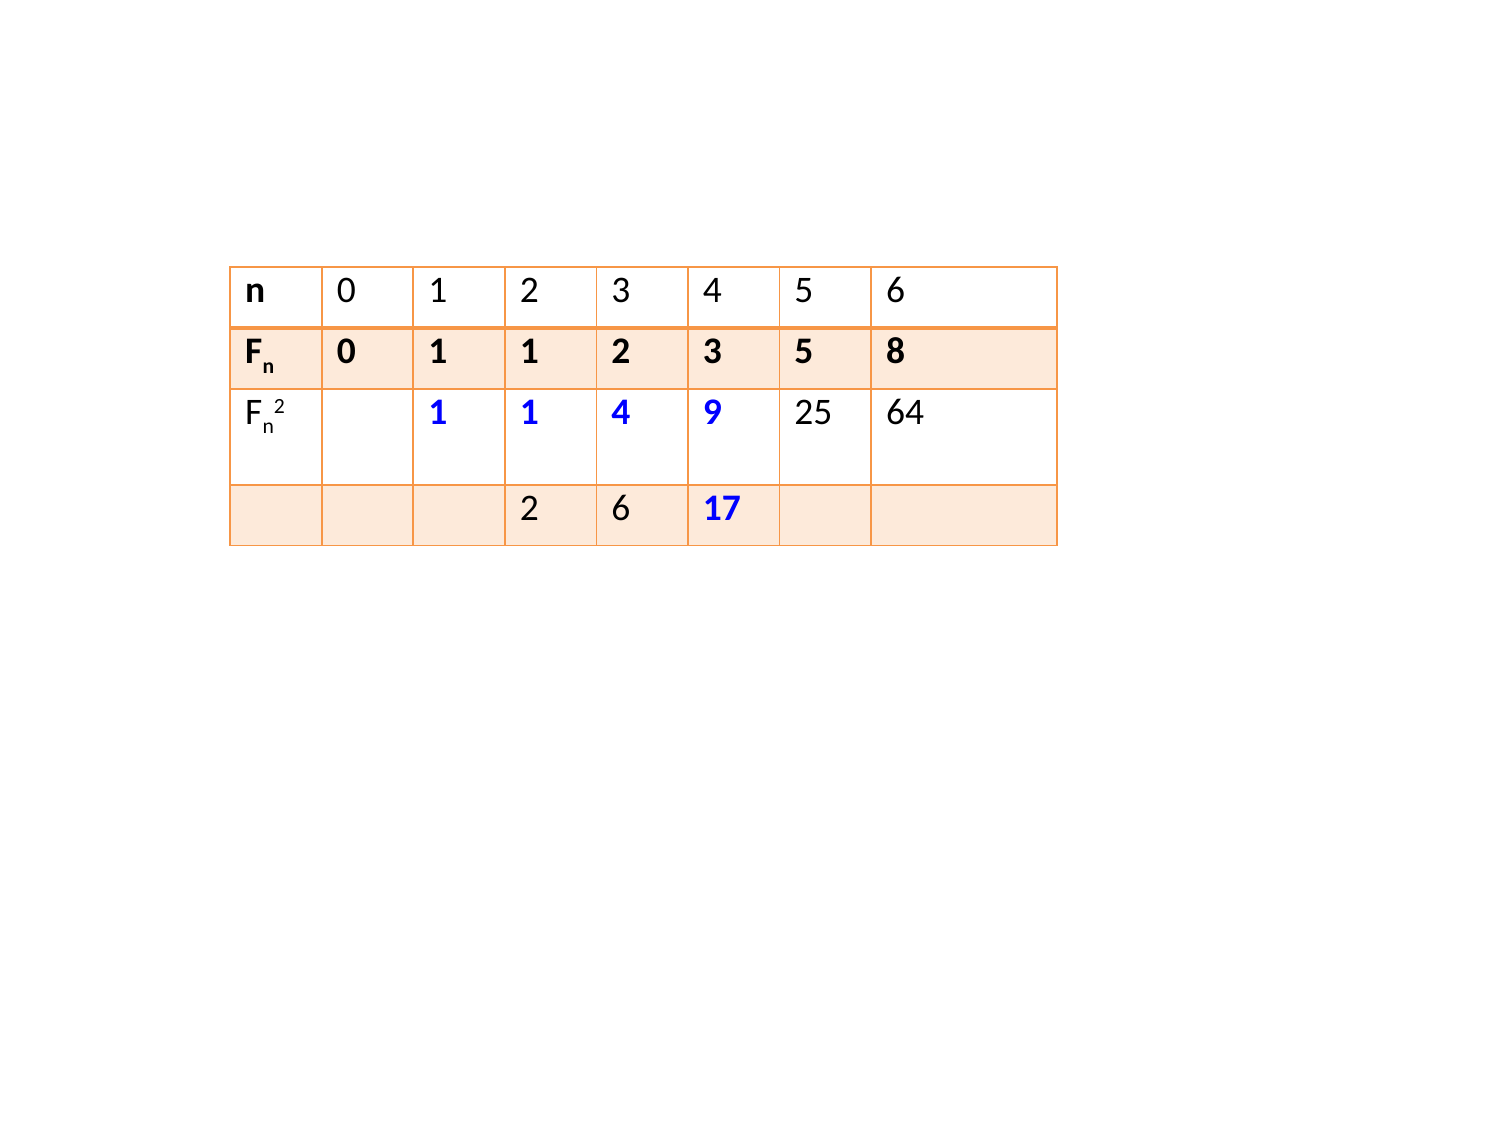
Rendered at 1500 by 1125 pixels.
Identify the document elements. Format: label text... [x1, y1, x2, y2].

table_cell Fn [231, 330, 321, 388]
table_cell 1 [414, 390, 504, 484]
table_cell 3 [689, 330, 779, 388]
table_cell 0 [323, 330, 412, 388]
table_header 3 [597, 268, 687, 326]
table_cell [872, 486, 1056, 545]
table_cell [323, 486, 412, 545]
table_cell 2 [506, 486, 596, 545]
table_cell 17 [689, 486, 779, 545]
table_cell 25 [780, 390, 870, 484]
table_cell 5 [780, 330, 870, 388]
table_cell 6 [597, 486, 687, 545]
table_cell 1 [506, 390, 596, 484]
table_cell 8 [872, 330, 1056, 388]
table_cell 9 [689, 390, 779, 484]
table_header 5 [780, 268, 870, 326]
table_header 2 [506, 268, 596, 326]
table_cell 1 [414, 330, 504, 388]
table_header 1 [414, 268, 504, 326]
table_header n [231, 268, 321, 326]
table_header 0 [323, 268, 412, 326]
table_cell 4 [597, 390, 687, 484]
table_cell Fn2 [231, 390, 321, 484]
table_header 6 [872, 268, 1056, 326]
table_header 4 [689, 268, 779, 326]
table_cell 2 [597, 330, 687, 388]
table_cell [780, 486, 870, 545]
table_cell [231, 486, 321, 545]
table_cell 64 [872, 390, 1056, 484]
table_cell 1 [506, 330, 596, 388]
table_cell [323, 390, 412, 484]
table_cell [414, 486, 504, 545]
